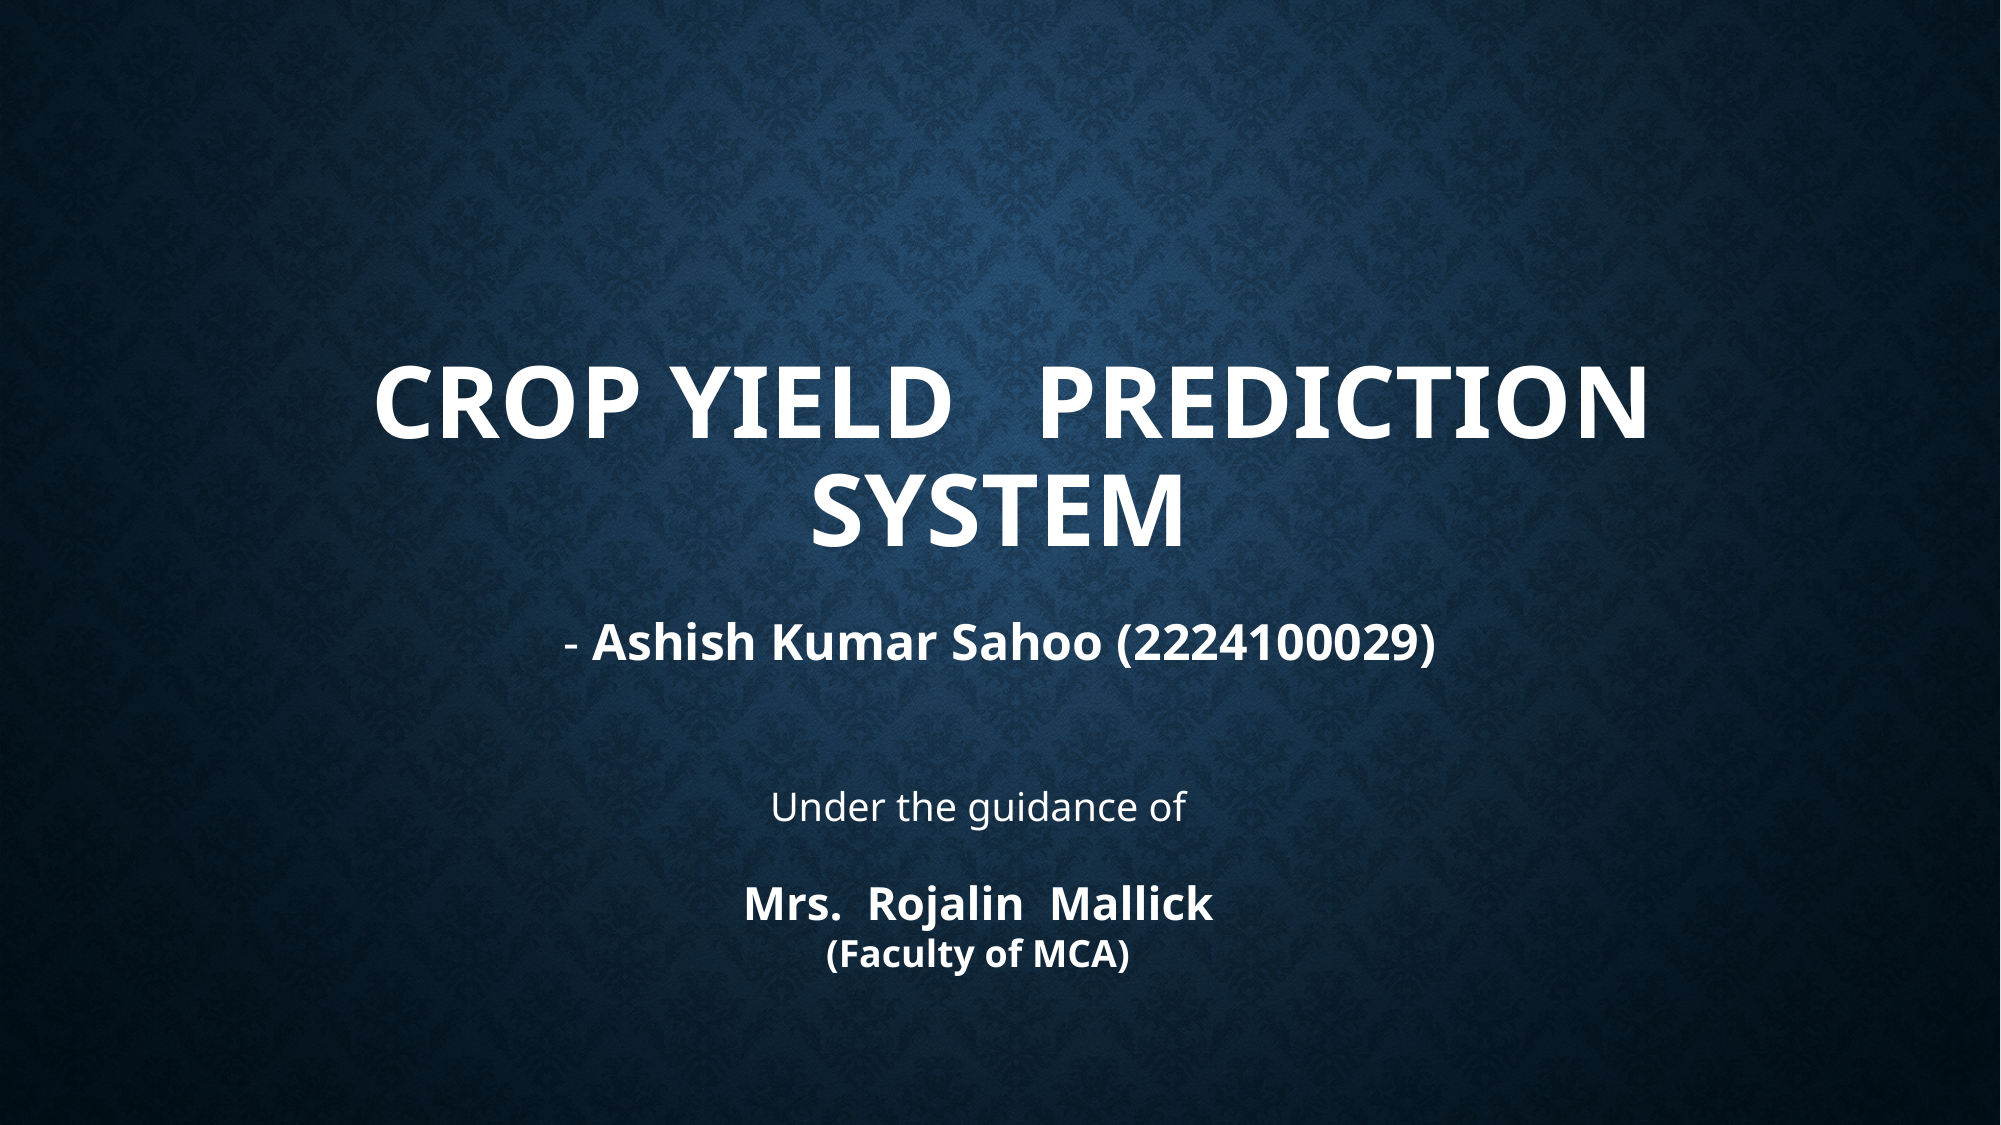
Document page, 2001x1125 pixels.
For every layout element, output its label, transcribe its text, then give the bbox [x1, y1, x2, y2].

text_box Under the guidance of Mrs. Rojalin Mallick (Faculty of MCA) [459, 774, 1497, 983]
title Crop Yield Prediction System [261, 184, 1739, 576]
subtitle - Ashish Kumar Sahoo (2224100029) [261, 590, 1739, 863]
